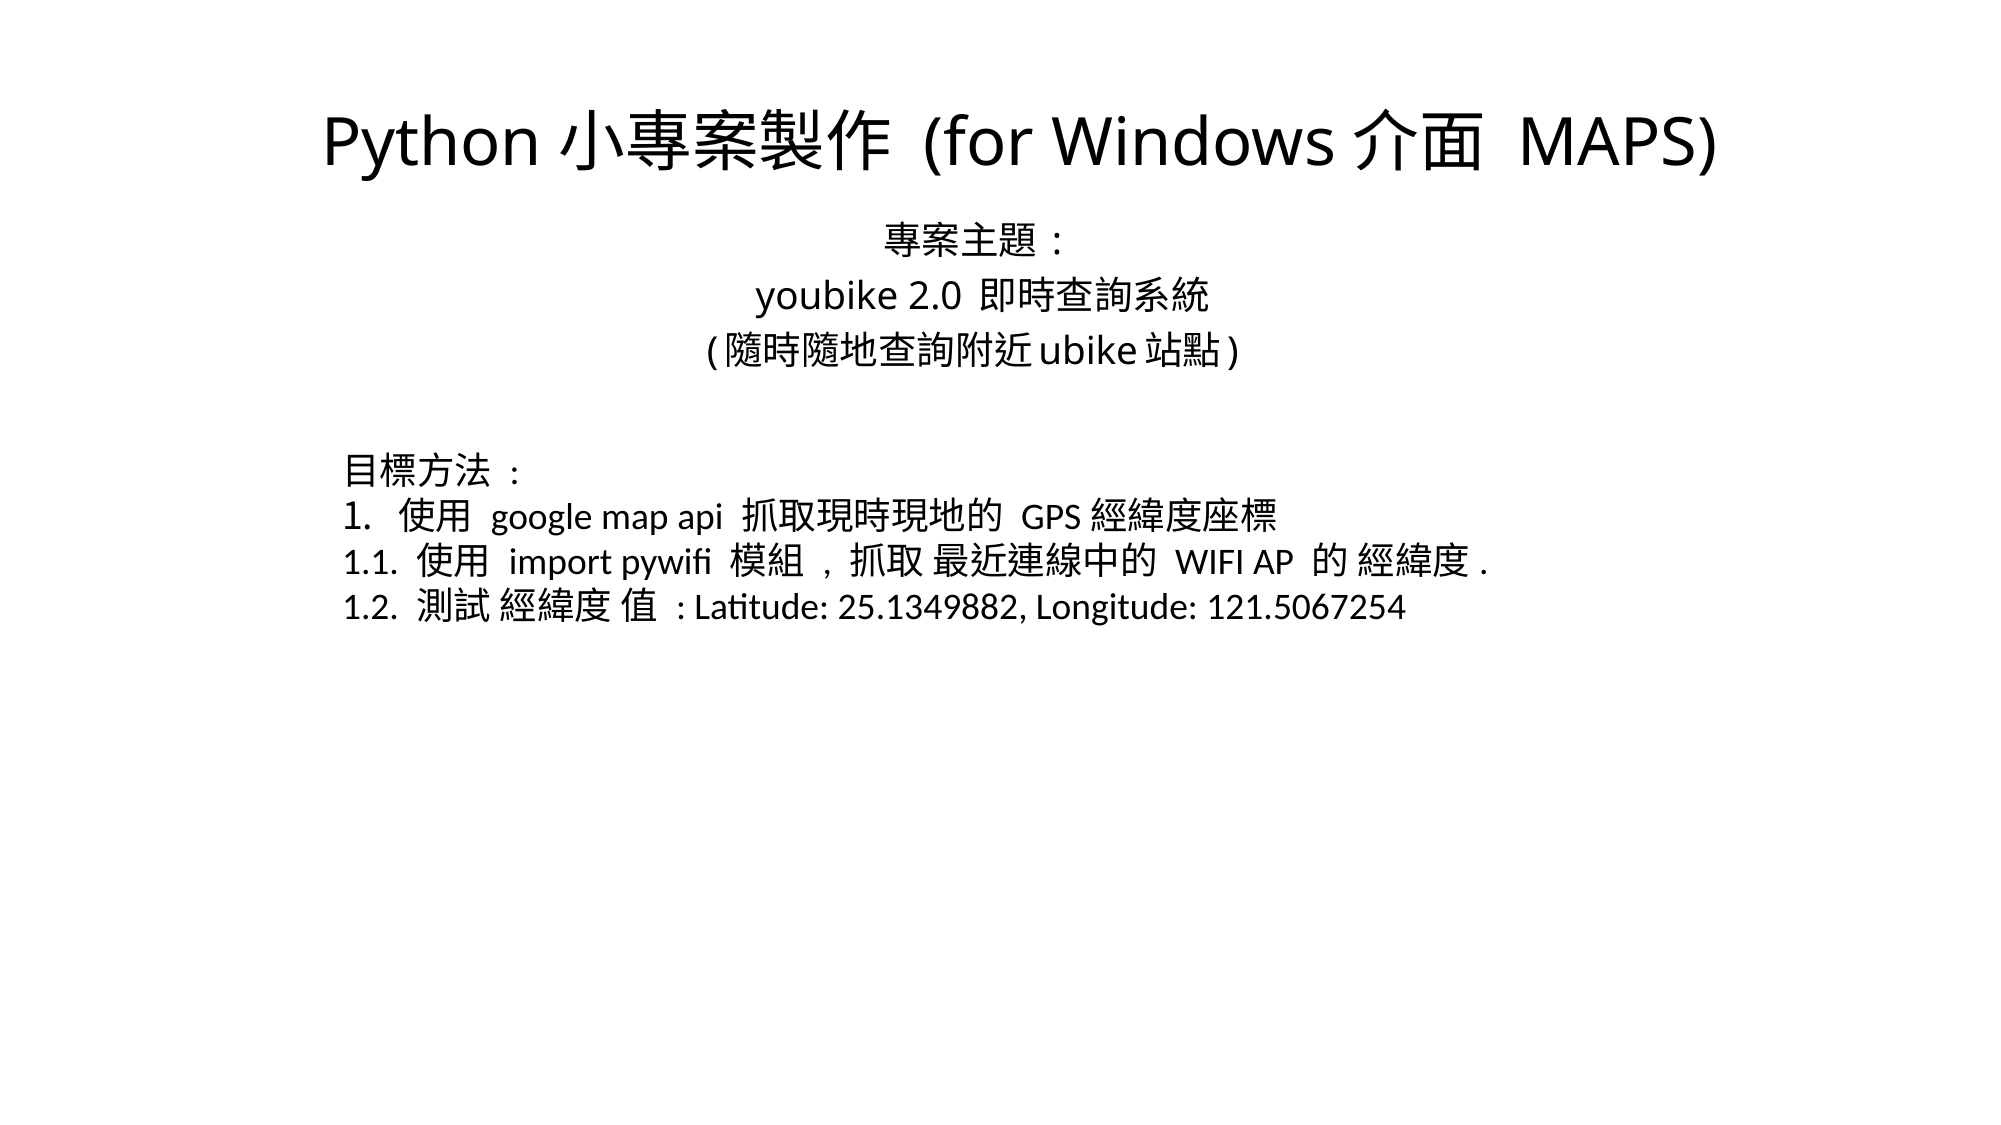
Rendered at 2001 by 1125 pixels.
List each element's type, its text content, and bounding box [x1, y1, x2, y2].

text_box 目標方法 : 使用 google map api 抓取現時現地的 GPS經緯度座標 1.1. 使用 import pywifi 模組 , 抓取 最近連線中的 WIFI AP 的 經緯度. 1.2. 測試 經緯度 值 : Latitude: 25.1349882, Longitude: 121.5067254 [327, 439, 1532, 680]
text_box Python小專案製作 (for Windows介面 MAPS) [306, 85, 1806, 202]
text_box 專案主題 : youbike 2.0 即時查詢系統 (隨時隨地查詢附近ubike站點) [174, 213, 1772, 382]
